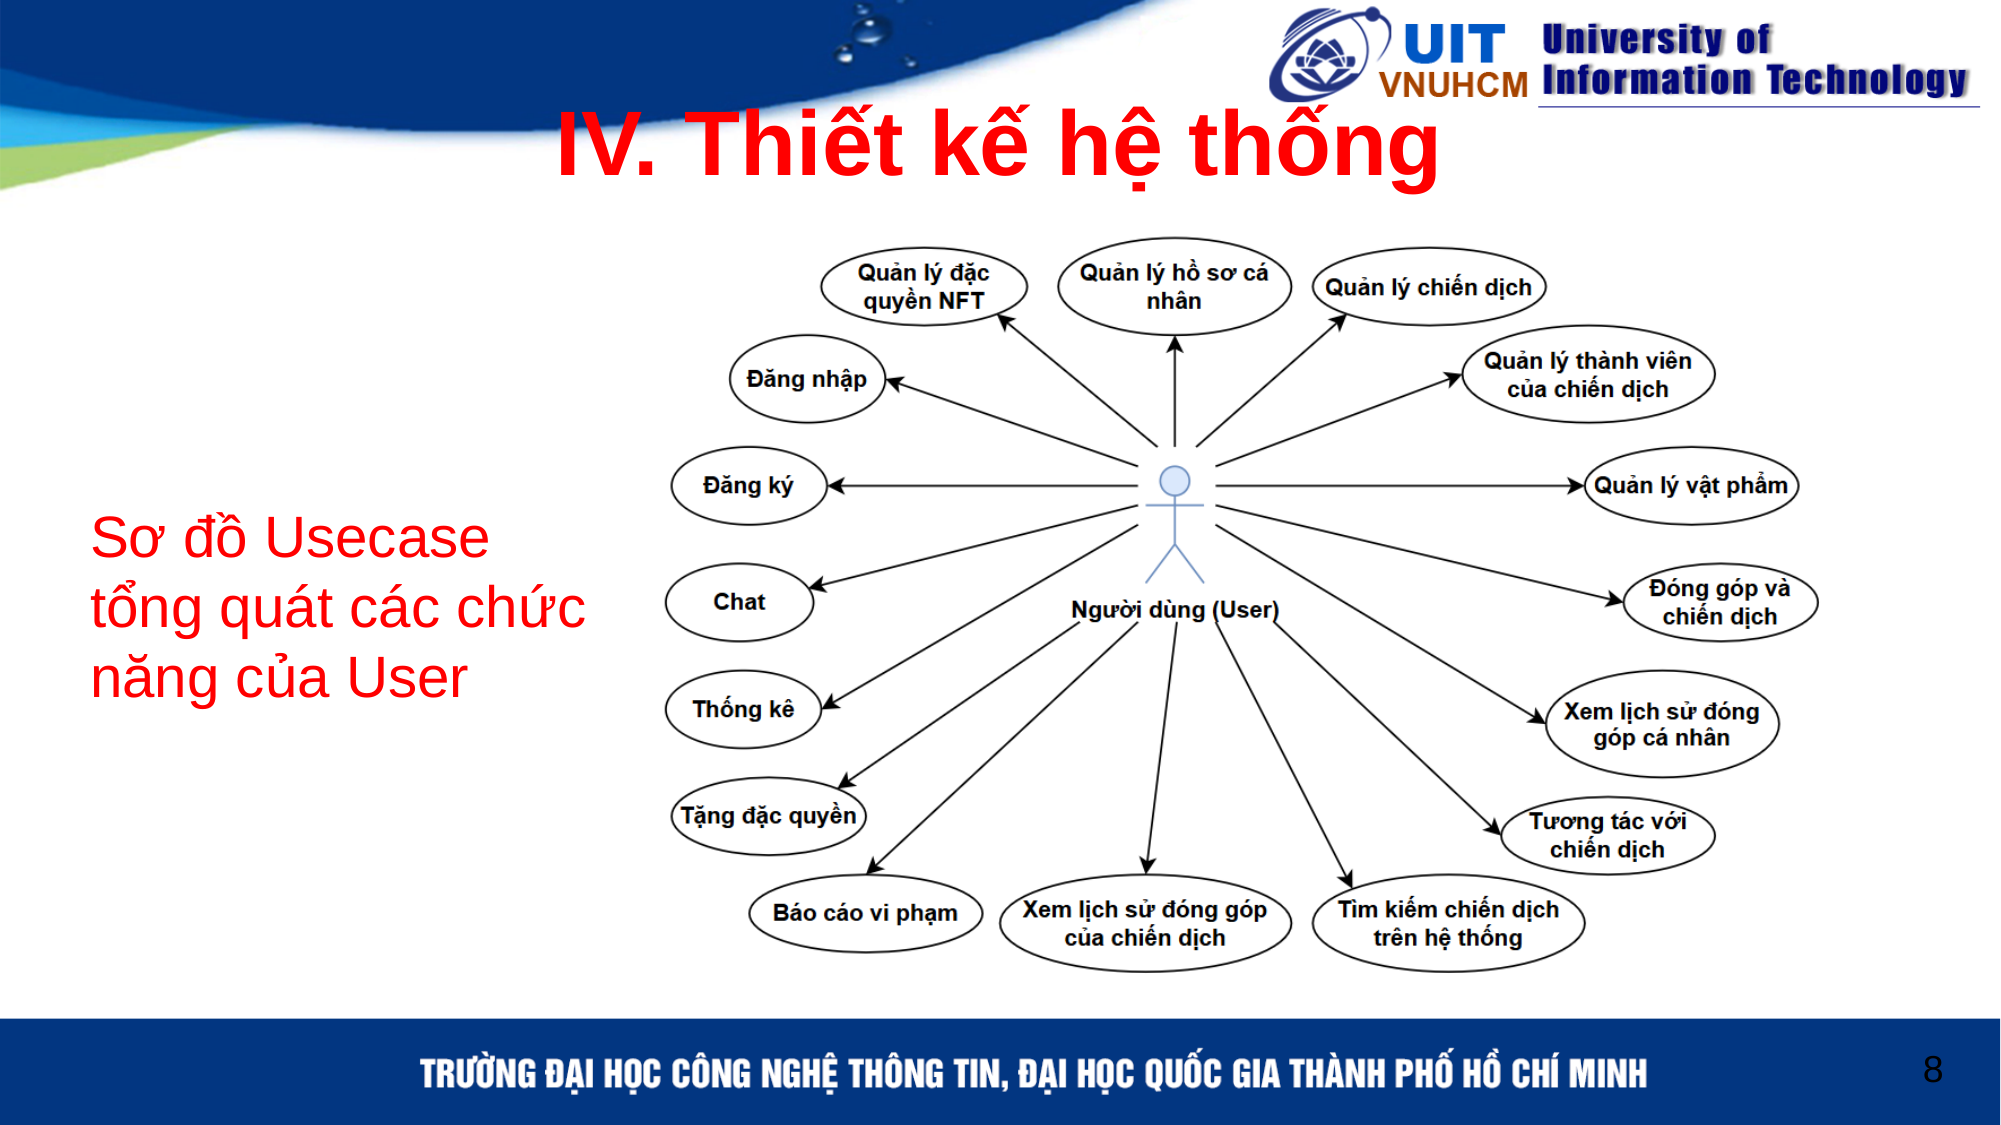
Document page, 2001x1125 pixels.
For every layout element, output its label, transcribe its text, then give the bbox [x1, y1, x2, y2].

title IV. Thiết kế hệ thống [99, 45, 1900, 233]
picture [0, 0, 2001, 1125]
list Sơ đồ Usecase tổng quát các chức năng của User [75, 491, 613, 715]
